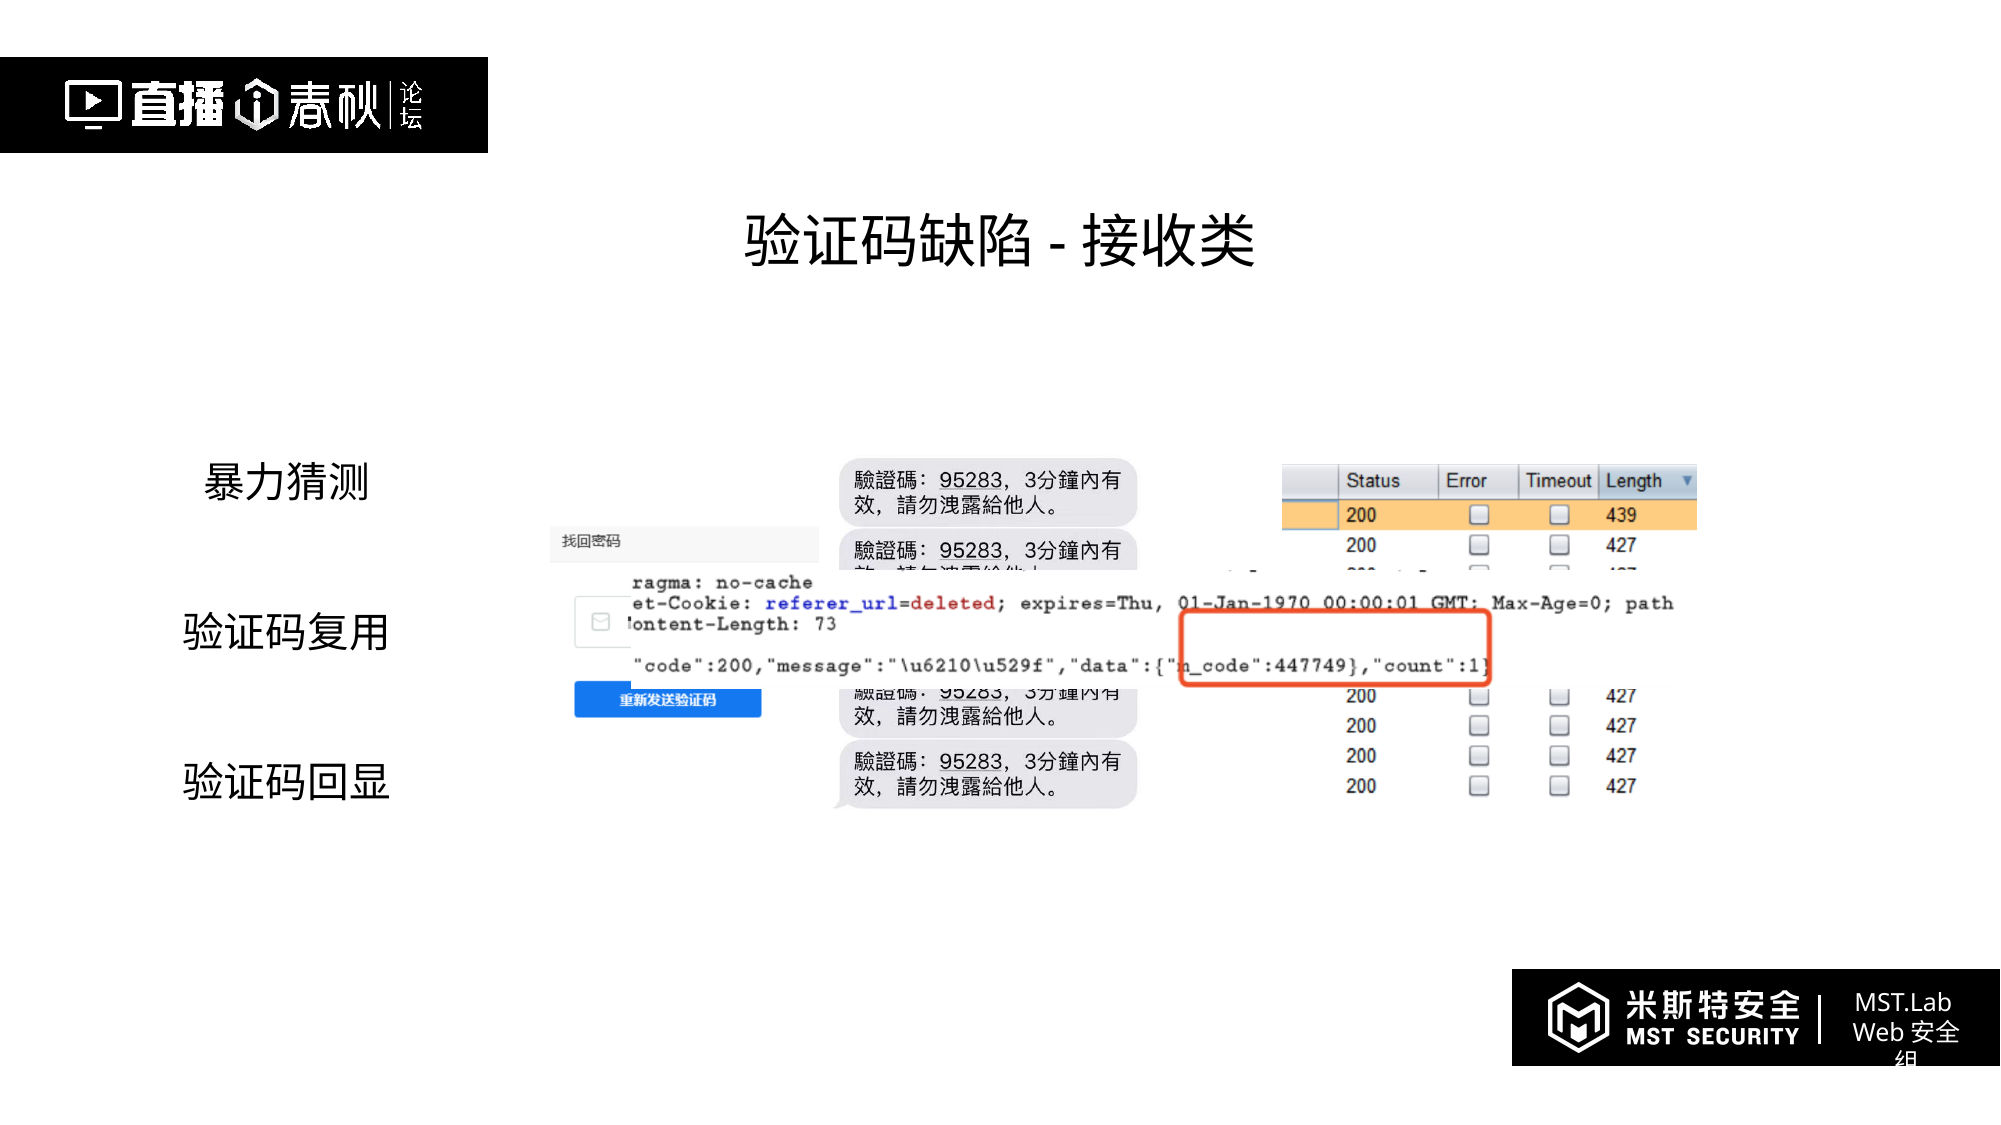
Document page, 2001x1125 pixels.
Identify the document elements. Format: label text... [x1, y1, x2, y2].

text_box 验证码缺陷-接收类 [684, 196, 1316, 282]
picture [65, 78, 422, 135]
picture [631, 449, 1674, 831]
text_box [550, 464, 819, 801]
text_box 暴力猜测 验证码复用 验证码回显 [111, 448, 462, 814]
text_box [0, 57, 488, 153]
text_box [1512, 969, 2000, 1066]
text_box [1281, 464, 1697, 801]
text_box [1548, 979, 1986, 1056]
